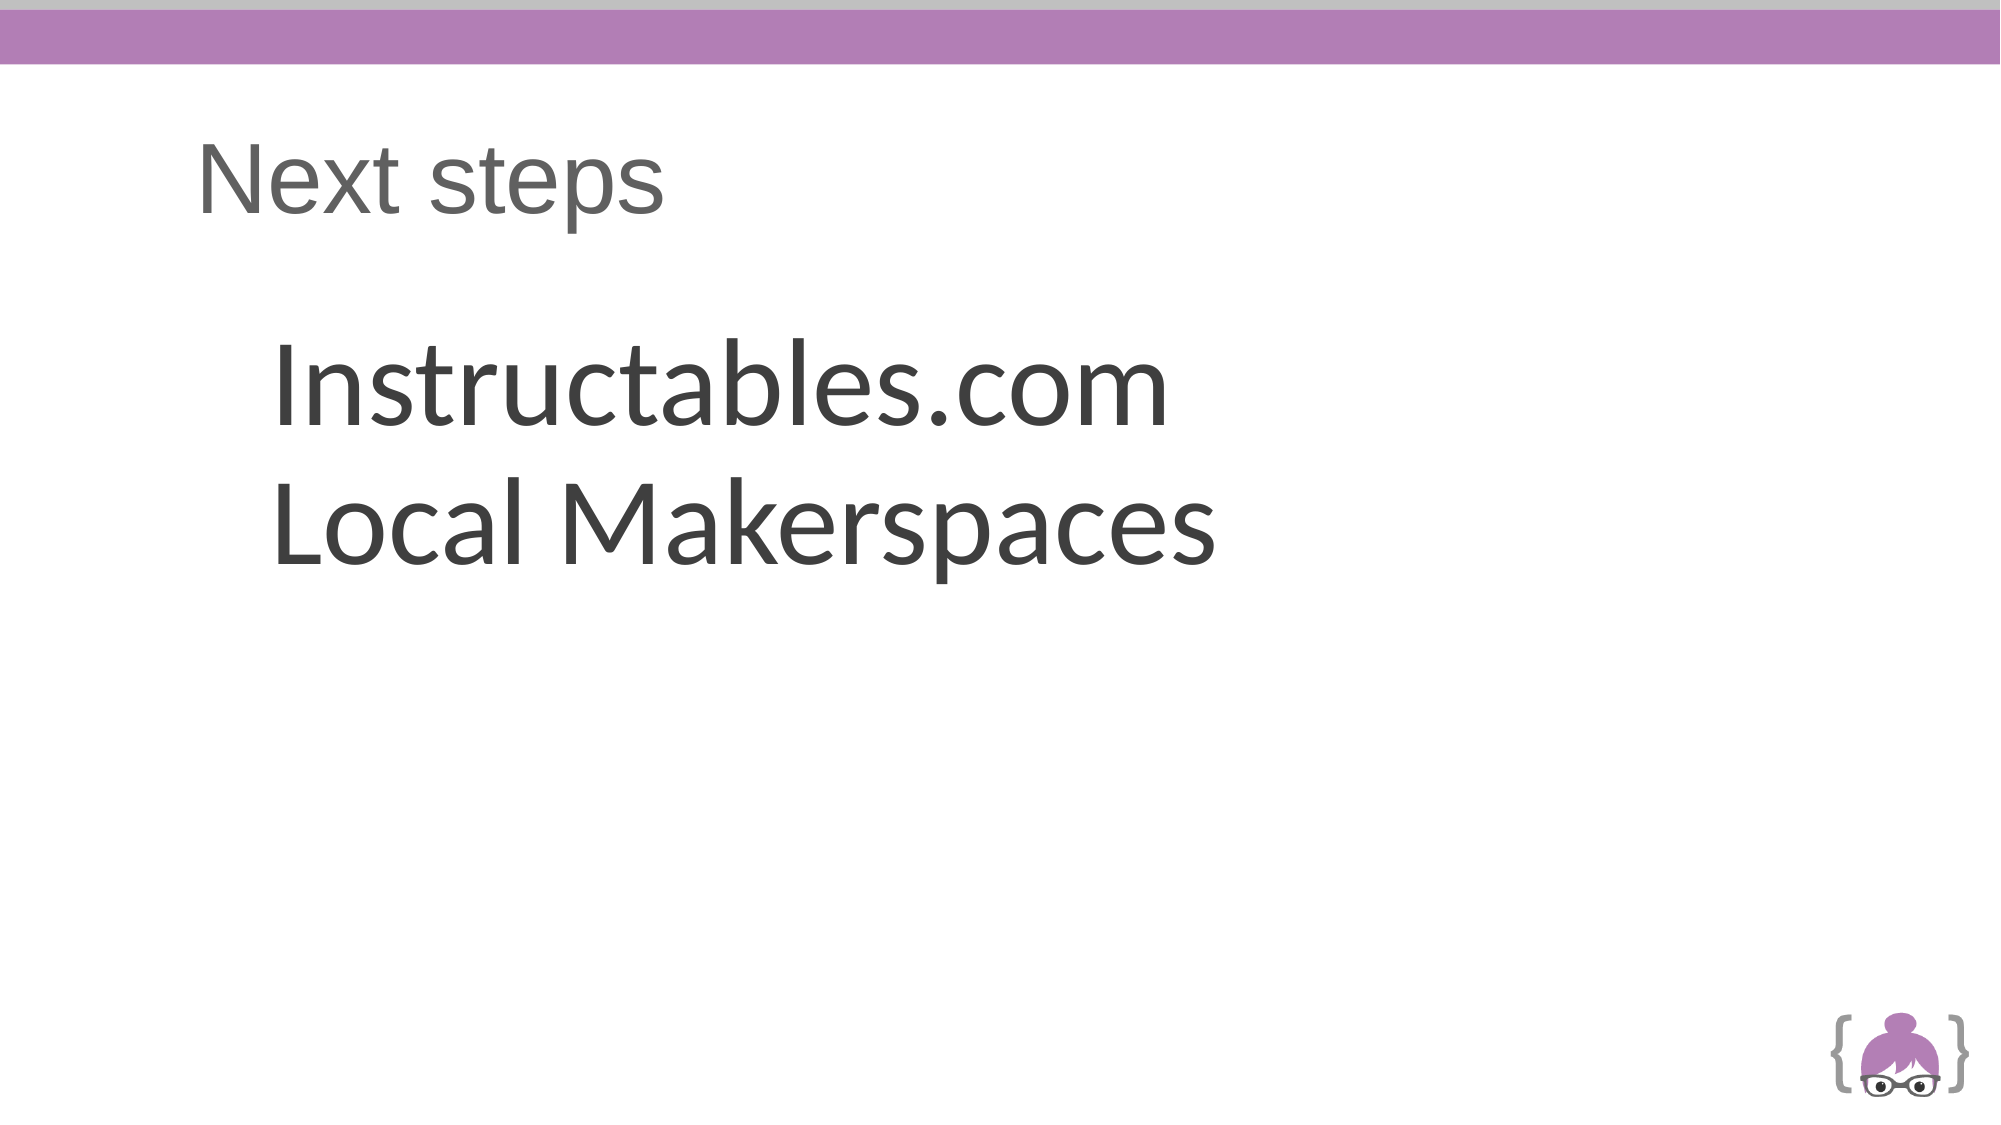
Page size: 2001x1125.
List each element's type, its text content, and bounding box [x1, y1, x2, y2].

picture [1830, 1012, 1969, 1098]
list Instructables.com Local Makerspaces [180, 302, 1830, 963]
title Next steps [180, 116, 1830, 250]
